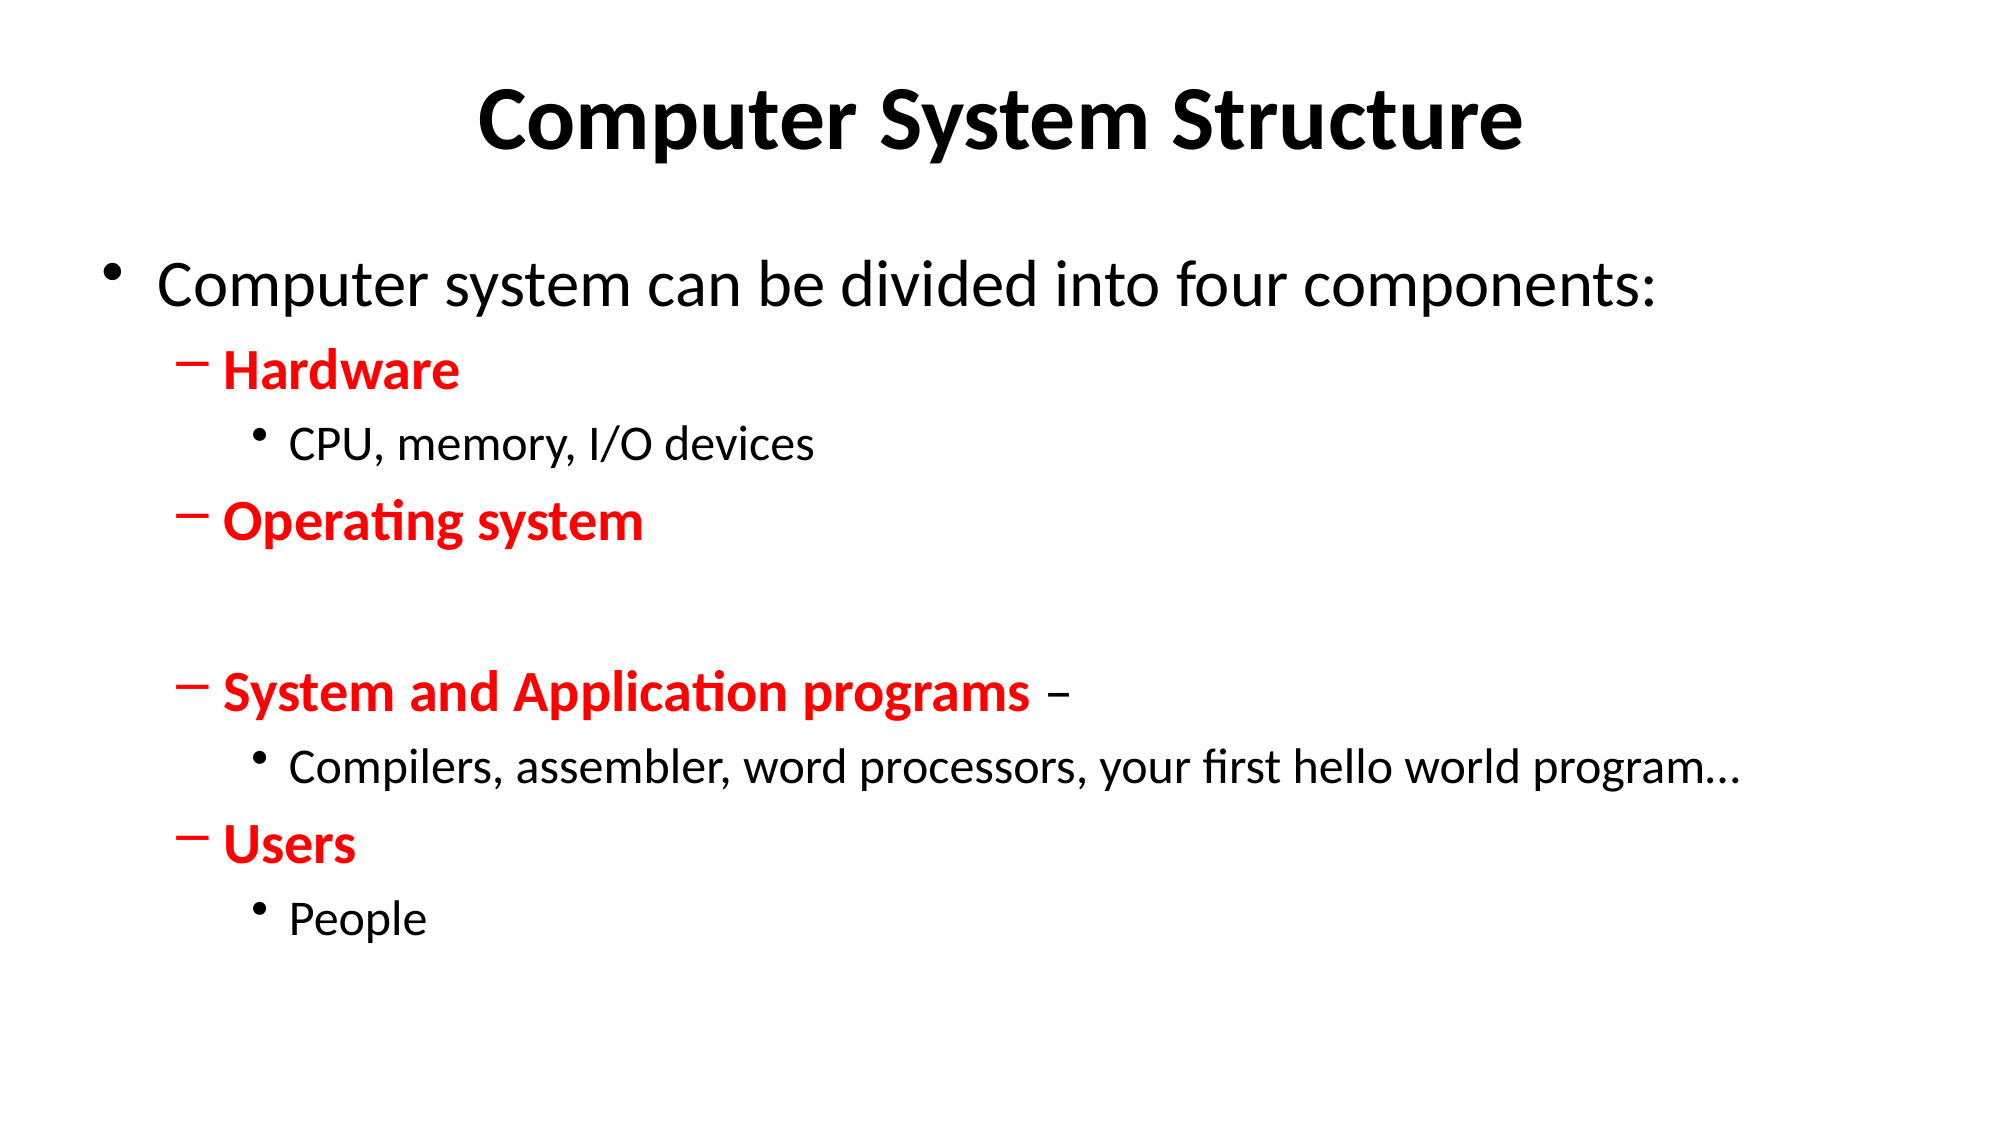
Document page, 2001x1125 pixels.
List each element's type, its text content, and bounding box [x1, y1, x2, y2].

title Computer System Structure [102, 18, 1903, 207]
list Computer system can be divided into four components: Hardware CPU, memory, I/O devices Operating system System and Application programs – Compilers, assembler, word processors, your first hello world program… Users People [86, 231, 1887, 1012]
